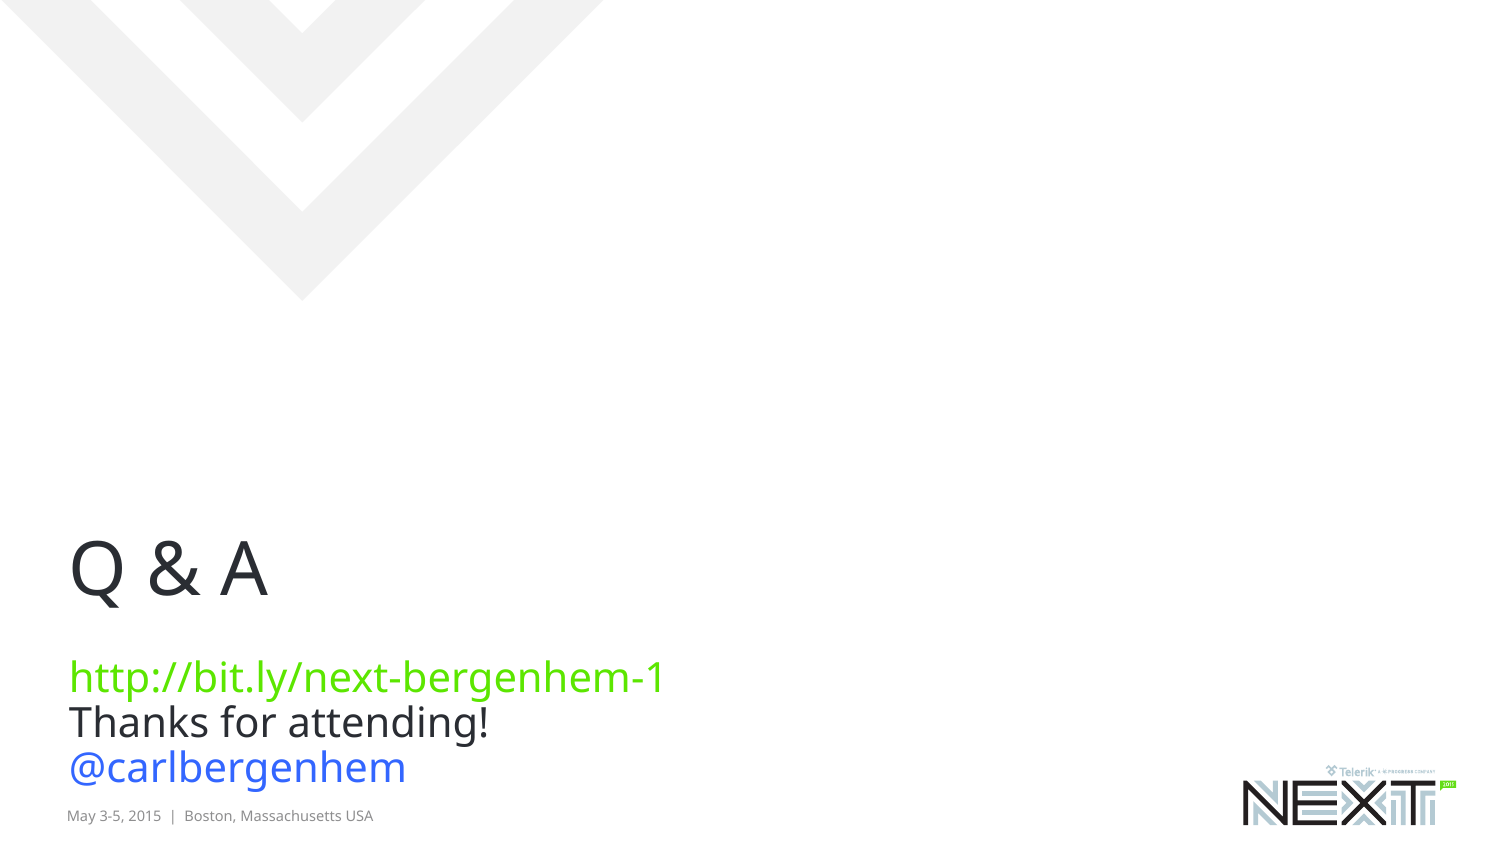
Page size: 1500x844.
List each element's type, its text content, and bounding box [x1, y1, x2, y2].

text_box http://bit.ly/next-bergenhem-1 Thanks for attending! @carlbergenhem [57, 645, 1437, 803]
title Q & A [56, 492, 1437, 651]
